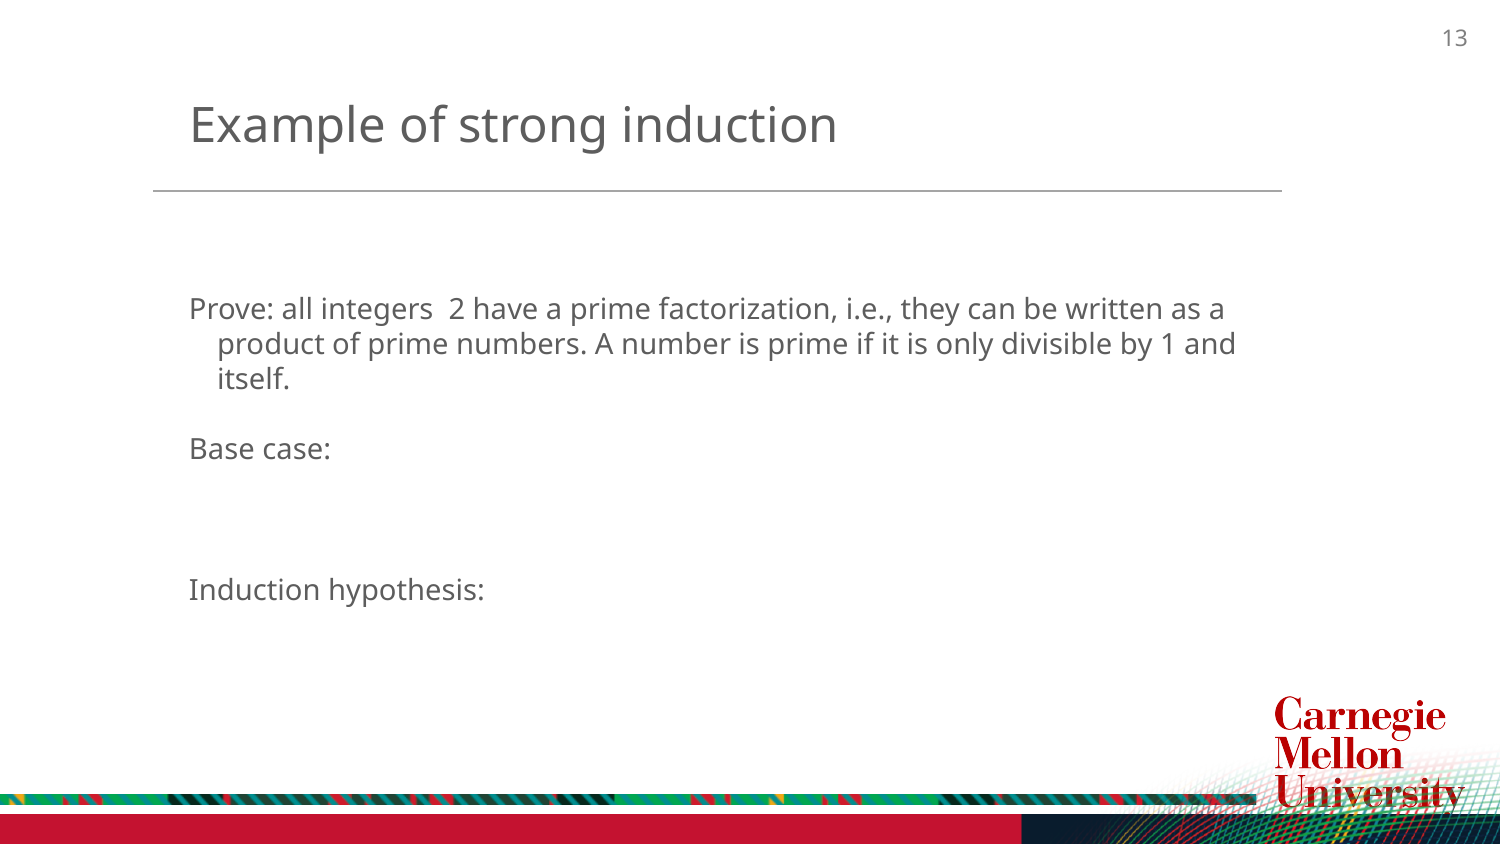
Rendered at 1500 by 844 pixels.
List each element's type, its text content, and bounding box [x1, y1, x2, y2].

picture [0, 696, 1500, 844]
list Example of strong induction [153, 87, 878, 167]
